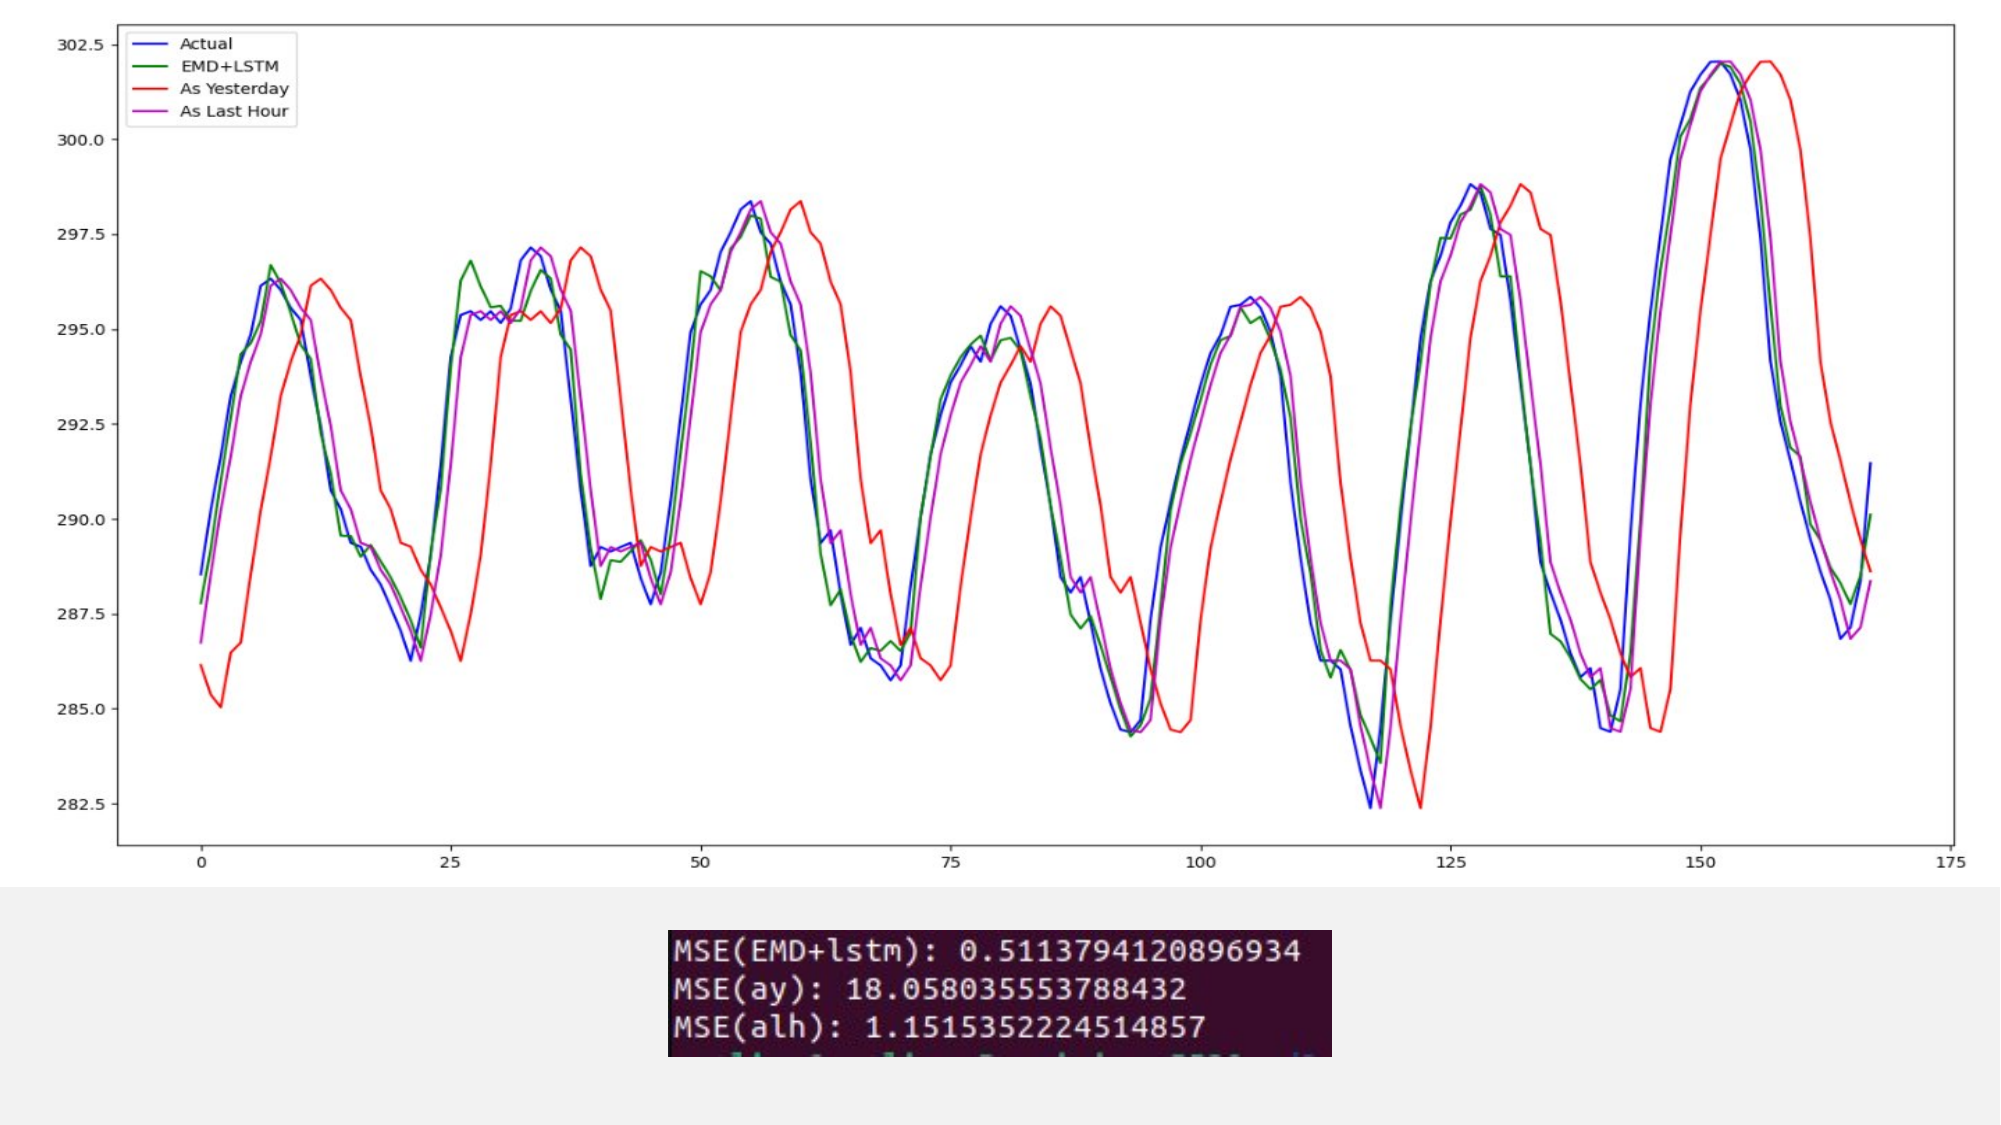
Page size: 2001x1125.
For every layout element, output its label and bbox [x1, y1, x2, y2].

picture [0, 0, 2000, 887]
picture [668, 930, 1332, 1057]
